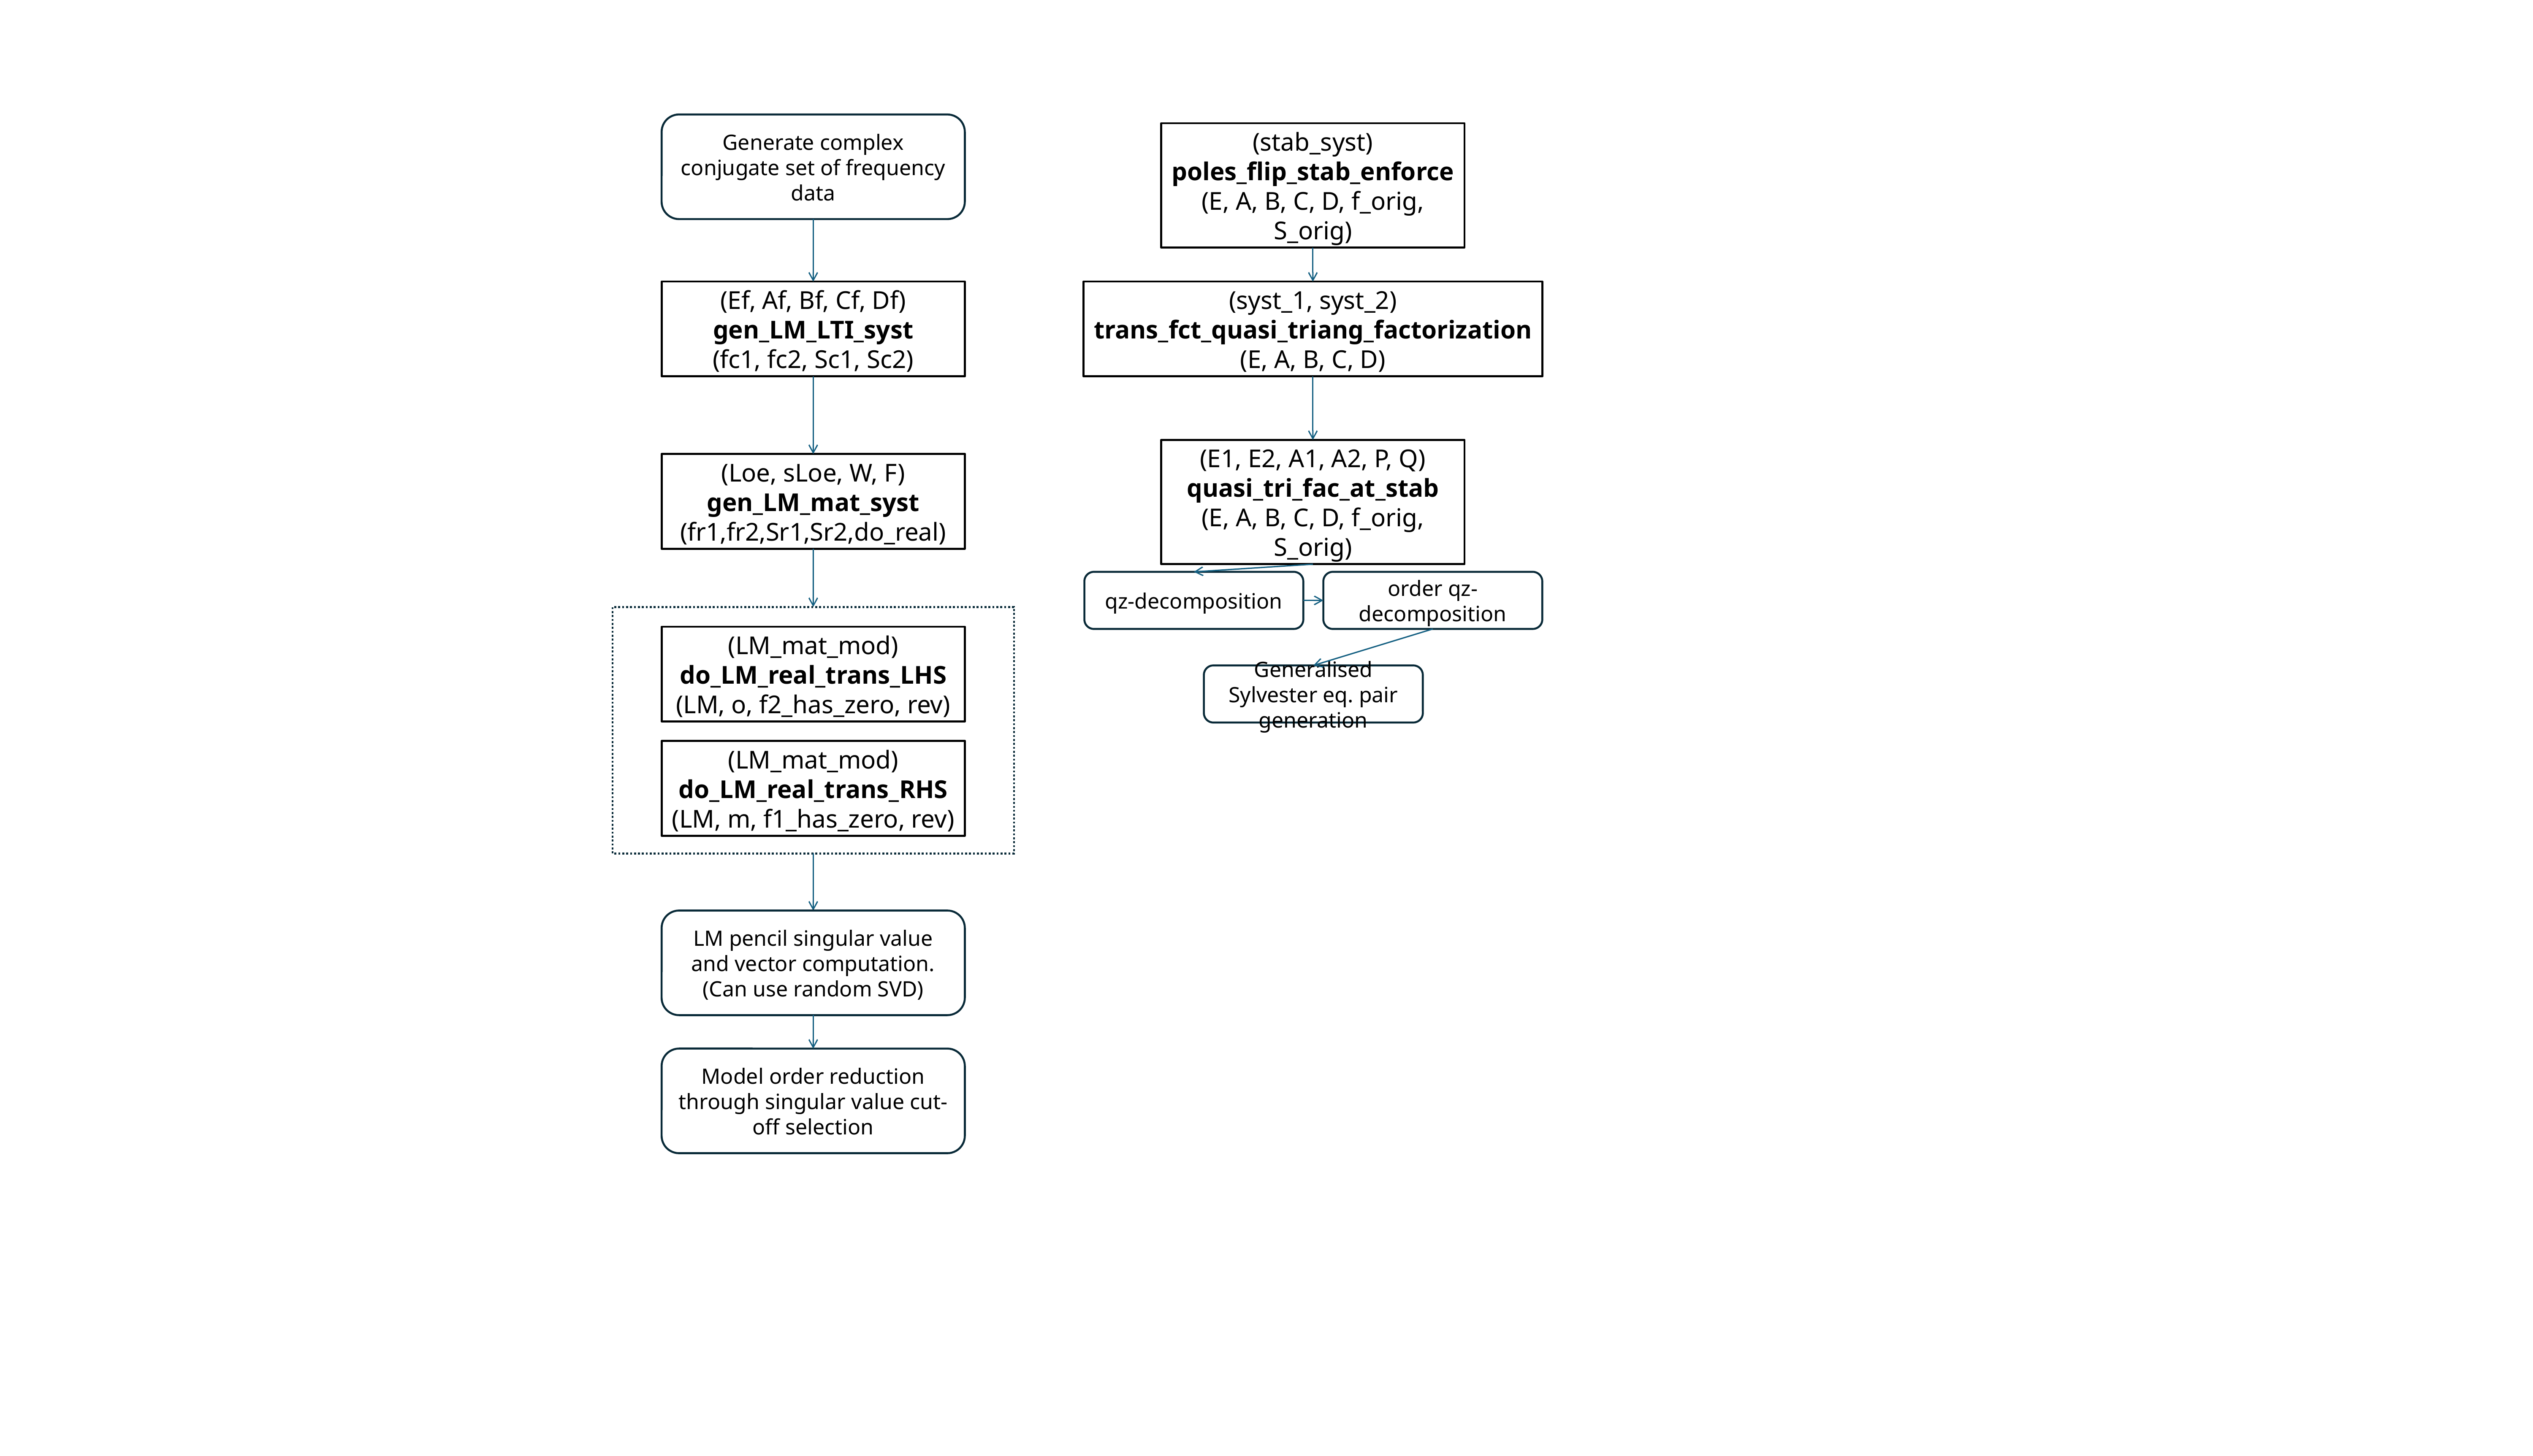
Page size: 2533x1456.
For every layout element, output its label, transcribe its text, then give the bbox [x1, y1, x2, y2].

text_box (Ef, Af, Bf, Cf, Df) gen_LM_LTI_syst (fc1, fc2, Sc1, Sc2) [662, 281, 965, 376]
text_box Model order reduction through singular value cut-off selection [661, 1048, 965, 1154]
text_box Generate complex conjugate set of frequency data [661, 114, 965, 220]
text_box (syst_1, syst_2) trans_fct_quasi_triang_factorization (E, A, B, C, D) [1083, 281, 1543, 376]
text_box order qz-decomposition [1323, 571, 1543, 630]
text_box LM pencil singular value and vector computation. (Can use random SVD) [661, 909, 965, 1016]
text_box (Loe, sLoe, W, F) gen_LM_mat_syst (fr1,fr2,Sr1,Sr2,do_real) [662, 454, 965, 549]
text_box qz-decomposition [1084, 571, 1304, 630]
text_box (stab_syst) poles_flip_stab_enforce (E, A, B, C, D, f_orig, S_orig) [1161, 123, 1464, 248]
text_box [1193, 535, 1313, 572]
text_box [1313, 628, 1433, 666]
text_box (E1, E2, A1, A2, P, Q) quasi_tri_fac_at_stab (E, A, B, C, D, f_orig, S_orig) [1161, 440, 1464, 564]
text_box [612, 606, 1014, 854]
text_box Generalised Sylvester eq. pair generation [1203, 665, 1424, 723]
